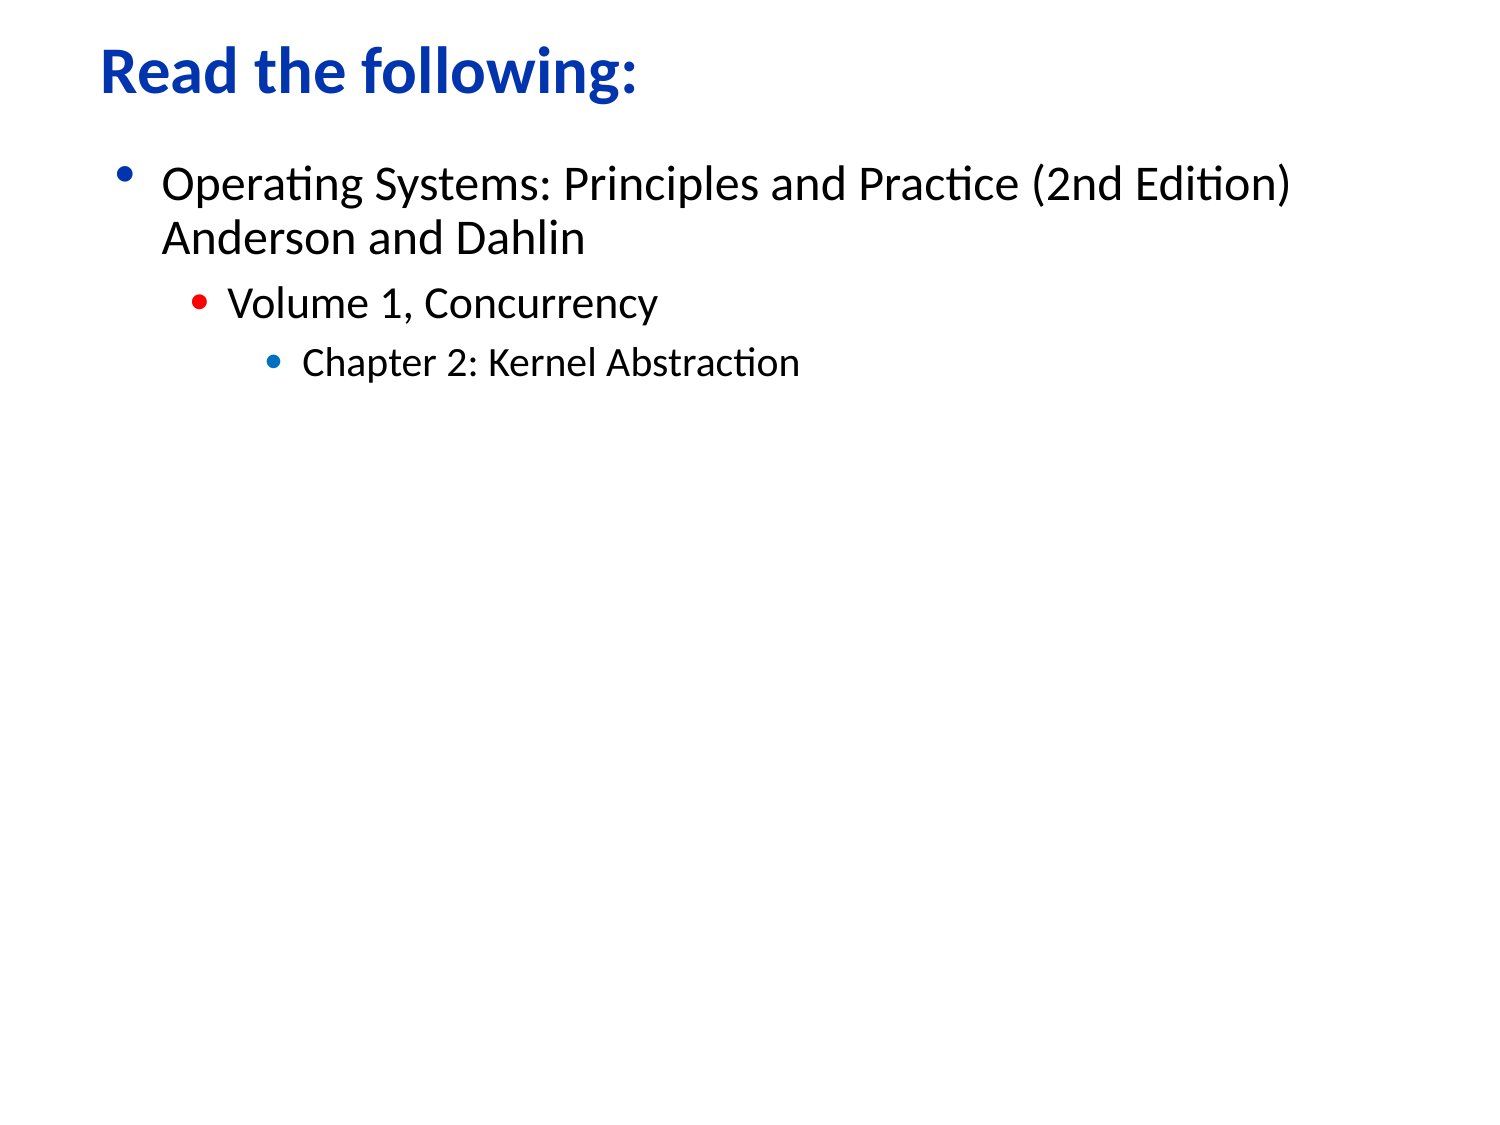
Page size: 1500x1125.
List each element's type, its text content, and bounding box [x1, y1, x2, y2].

title Read the following: [85, 28, 1261, 117]
list Operating Systems: Principles and Practice (2nd Edition) Anderson and Dahlin Volume 1, Concurrency Chapter 2: Kernel Abstraction [99, 149, 1400, 988]
